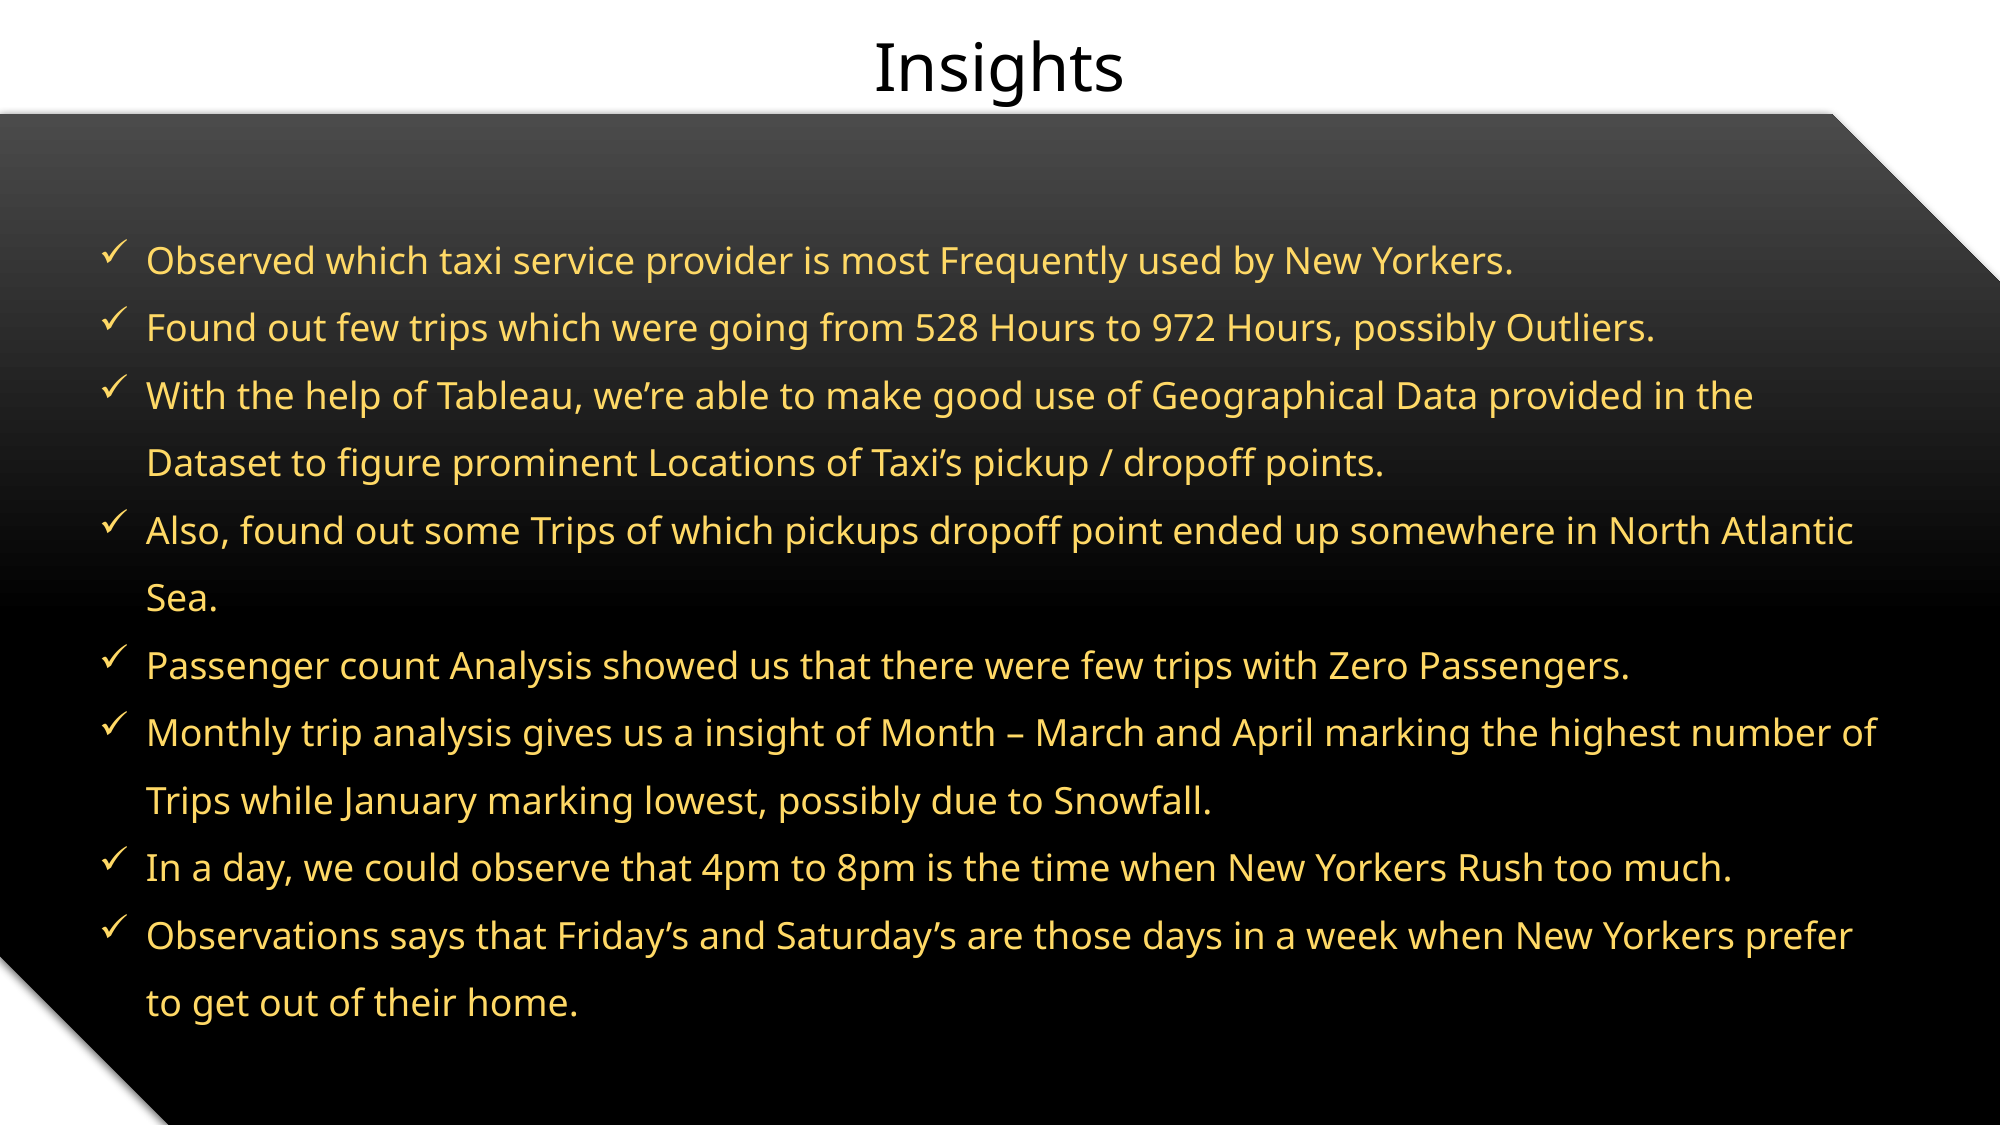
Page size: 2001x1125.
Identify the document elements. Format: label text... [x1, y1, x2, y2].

text_box Observed which taxi service provider is most Frequently used by New Yorkers. Found out few trips which were going from 528 Hours to 972 Hours, possibly Outliers. With the help of Tableau, we’re able to make good use of Geographical Data provided in the Dataset to figure prominent Locations of Taxi’s pickup / dropoff points. Also, found out some Trips of which pickups dropoff point ended up somewhere in North Atlantic Sea. Passenger count Analysis showed us that there were few trips with Zero Passengers. Monthly trip analysis gives us a insight of Month – March and April marking the highest number of Trips while January marking lowest, possibly due to Snowfall. In a day, we could observe that 4pm to 8pm is the time when New Yorkers Rush too much. Observations says that Friday’s and Saturday’s are those days in a week when New Yorkers prefer to get out of their home. [0, 113, 2000, 1125]
text_box Insights [859, 17, 1141, 108]
